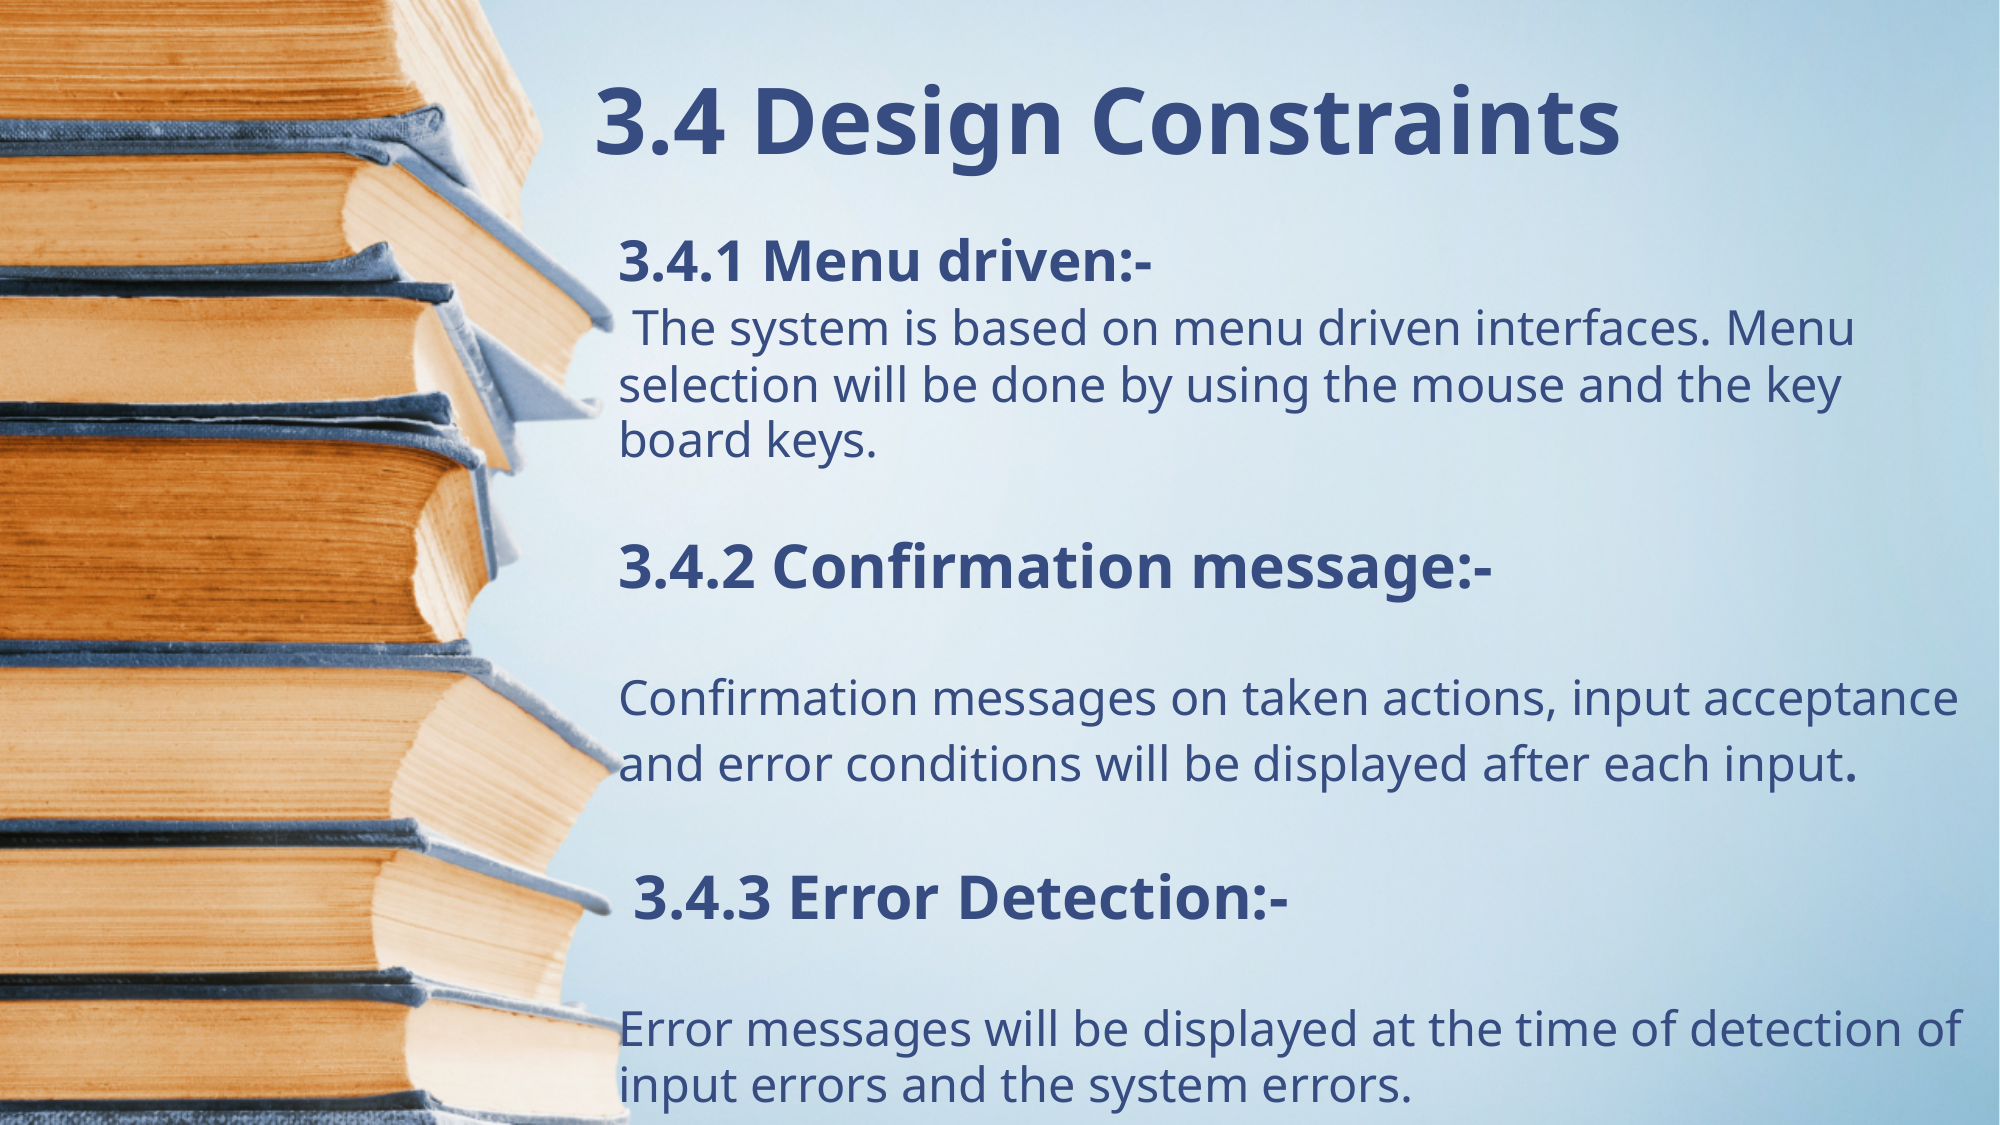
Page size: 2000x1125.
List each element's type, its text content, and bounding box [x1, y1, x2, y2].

subtitle 3.4.1 Menu driven:- The system is based on menu driven interfaces. Menu selection will be done by using the mouse and the key board keys. 3.4.2 Confirmation message:- Confirmation messages on taken actions, input acceptance and error conditions will be displayed after each input. 3.4.3 Error Detection:- Error messages will be displayed at the time of detection of input errors and the system errors. [598, 219, 2000, 1125]
title 3.4 Design Constraints [574, 0, 1725, 185]
picture [0, 0, 2000, 1125]
